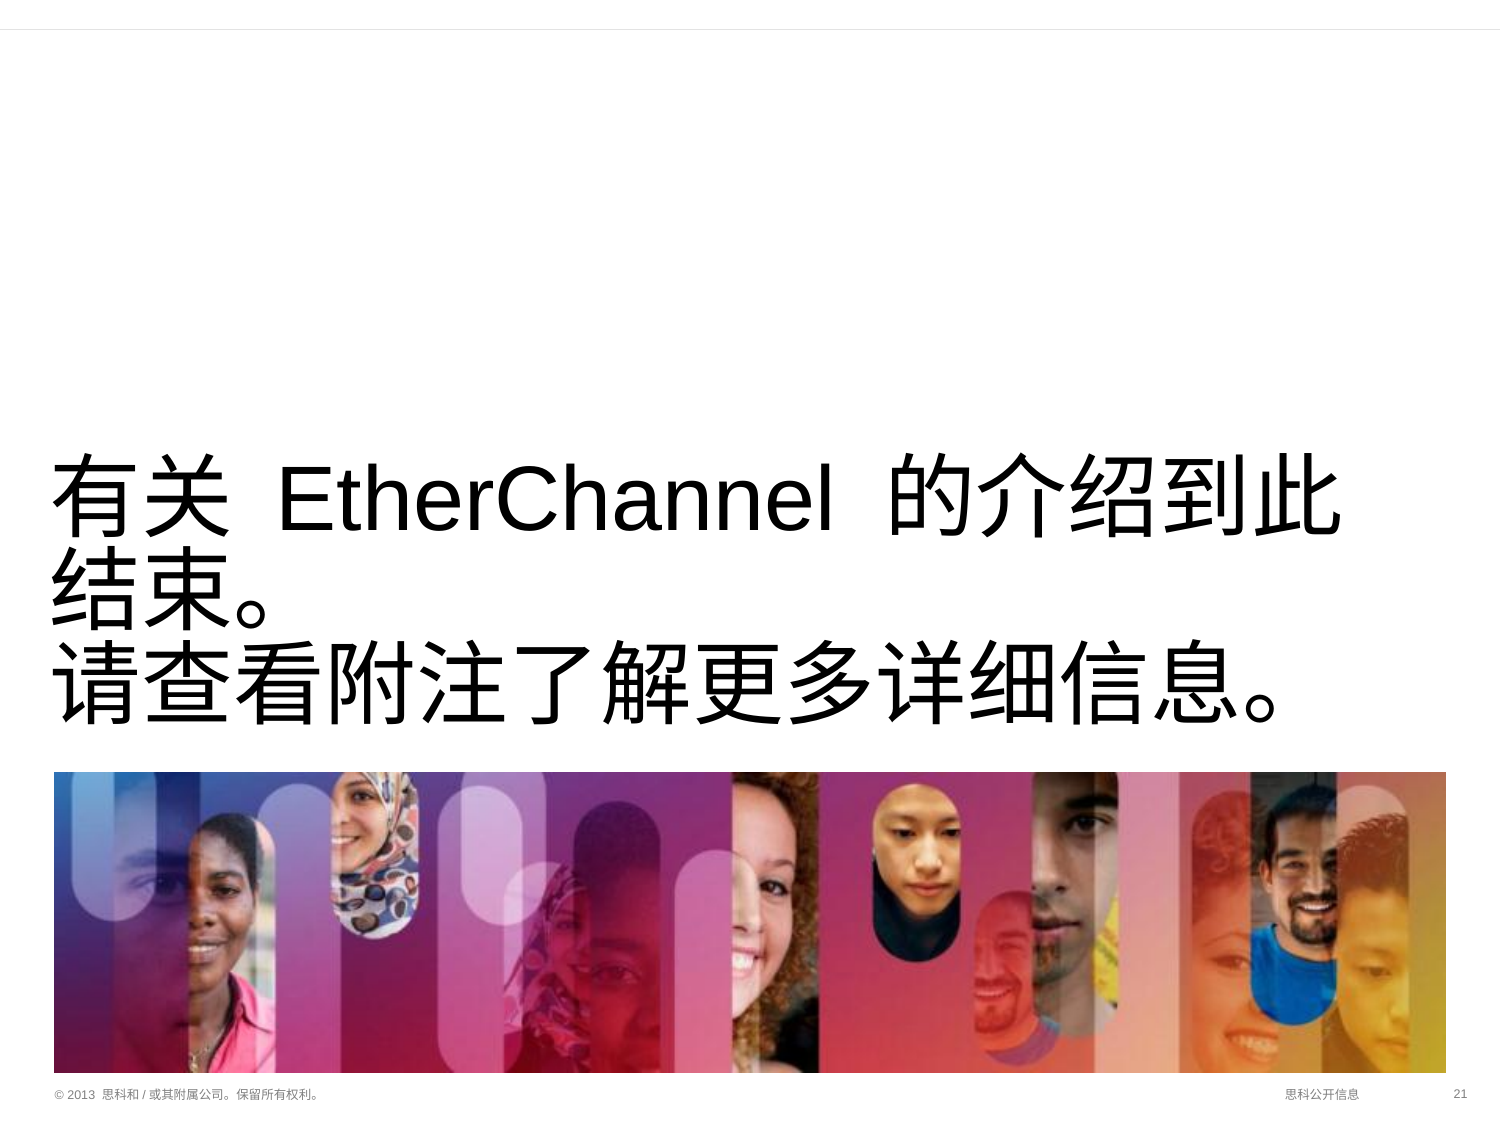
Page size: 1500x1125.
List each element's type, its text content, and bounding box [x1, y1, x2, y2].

picture [54, 772, 1446, 1073]
title 有关 EtherChannel 的介绍到此结束。 请查看附注了解更多详细信息。 [36, 65, 1367, 744]
